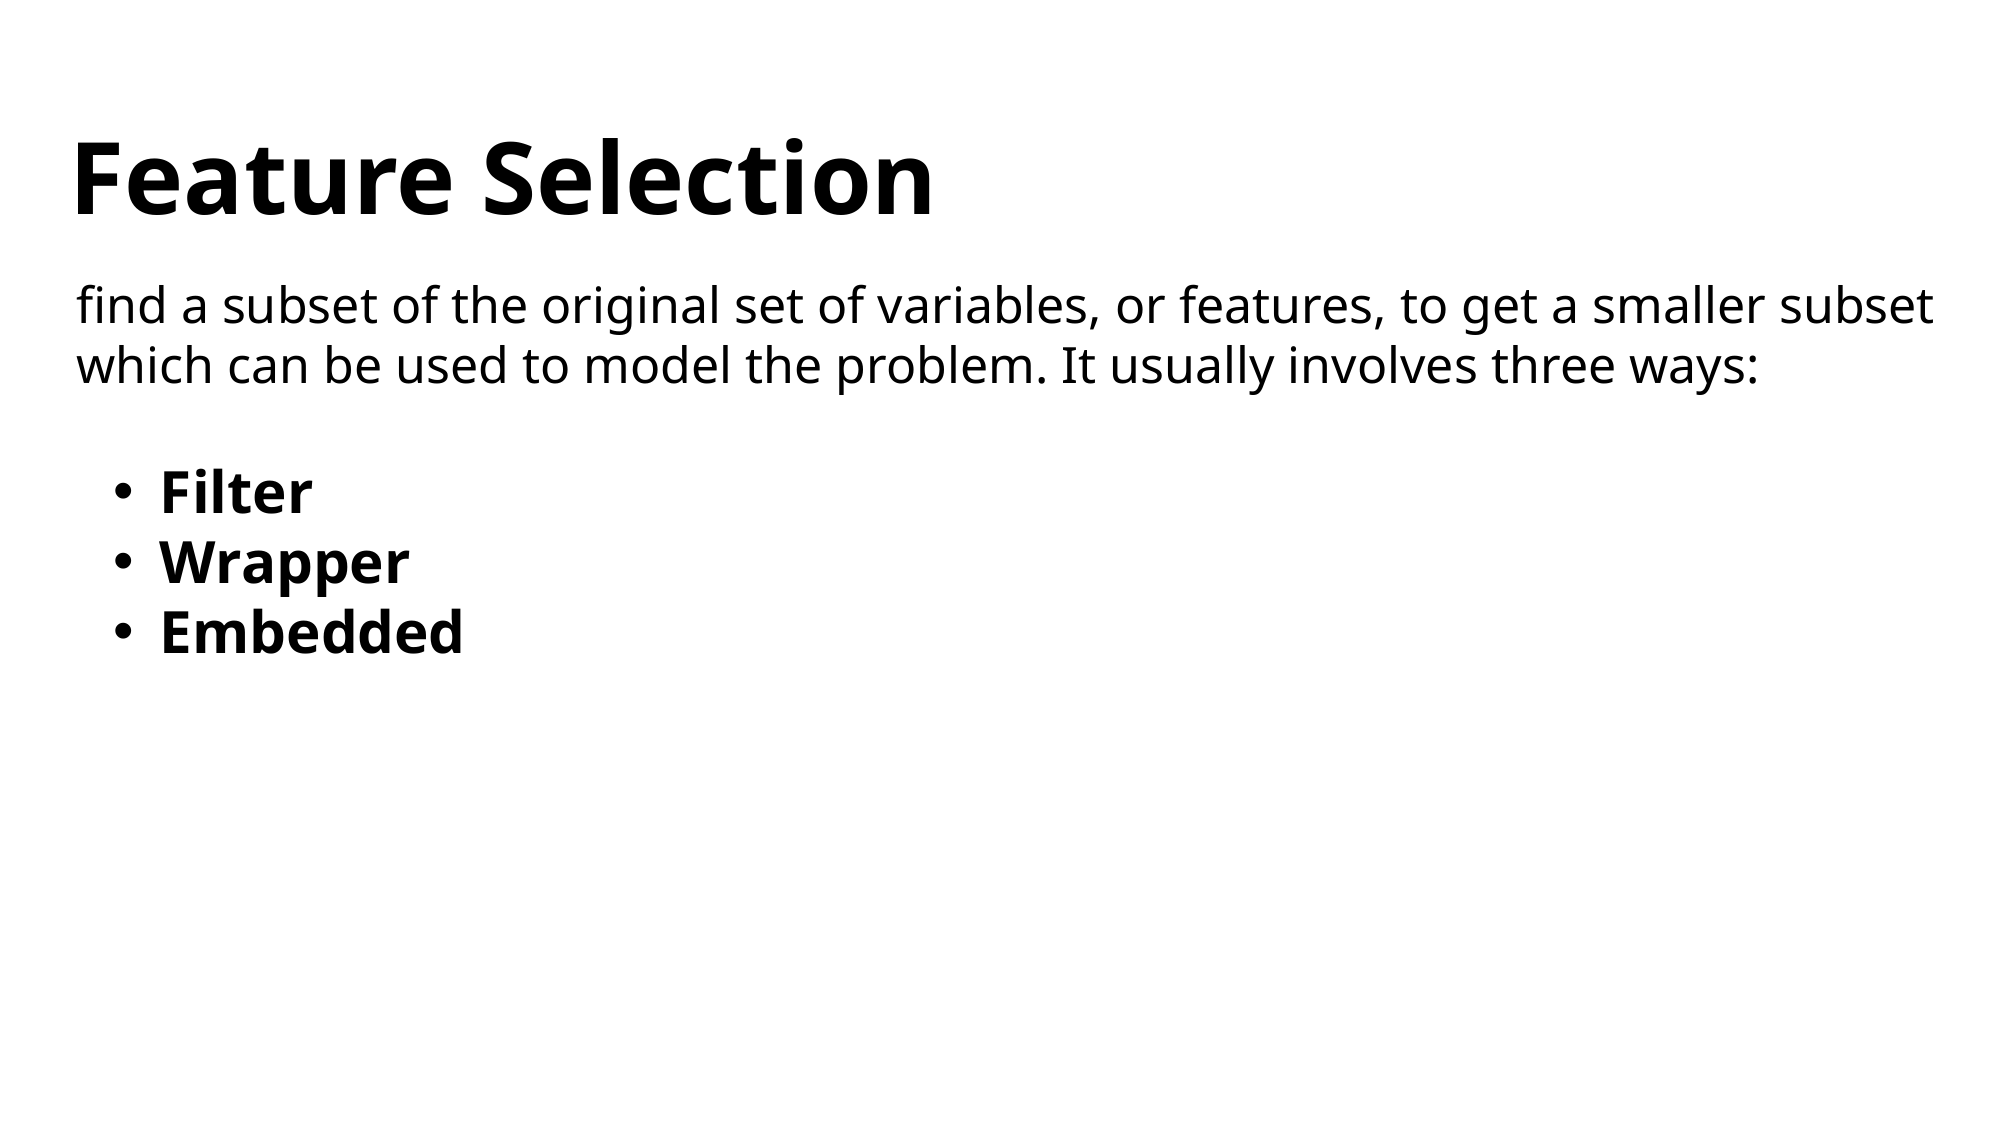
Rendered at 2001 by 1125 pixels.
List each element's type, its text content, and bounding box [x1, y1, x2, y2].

title Feature Selection [0, 91, 1031, 244]
text_box find a subset of the original set of variables, or features, to get a smaller subset which can be used to model the problem. It usually involves three ways: [61, 266, 1964, 402]
text_box Filter Wrapper Embedded [98, 447, 481, 673]
